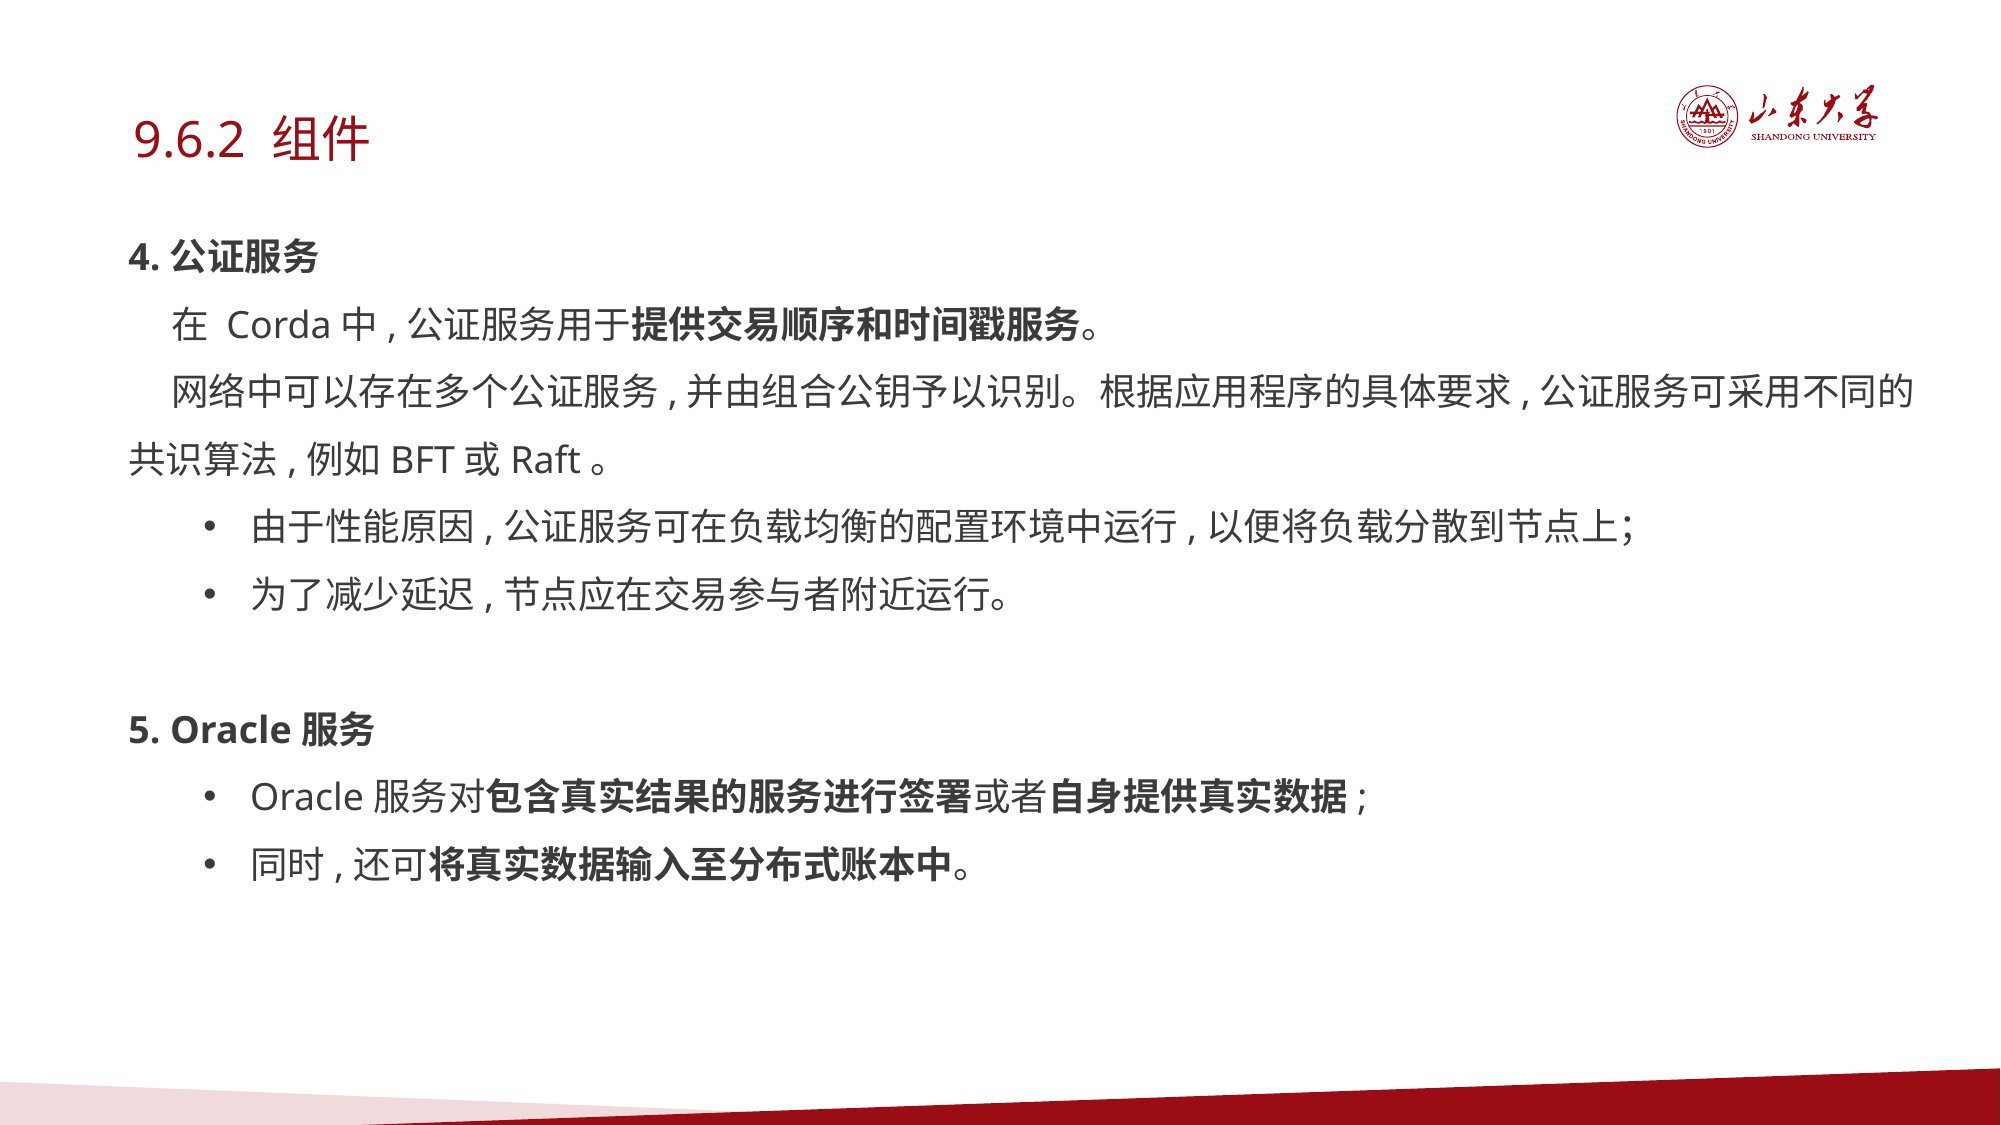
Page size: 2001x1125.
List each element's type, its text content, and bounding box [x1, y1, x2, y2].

text_box 9.6.2 组件 [119, 100, 1022, 176]
text_box 4.公证服务 在 Corda中,公证服务用于提供交易顺序和时间戳服务。 网络中可以存在多个公证服务,并由组合公钥予以识别。根据应用程序的具体要求,公证服务可采用不同的共识算法,例如BFT或Raft。 由于性能原因,公证服务可在负载均衡的配置环境中运行,以便将负载分散到节点上； 为了减少延迟,节点应在交易参与者附近运行。 5. Oracle服务 Oracle服务对包含真实结果的服务进行签署或者自身提供真实数据; 同时,还可将真实数据输入至分布式账本中。 [113, 203, 1930, 894]
